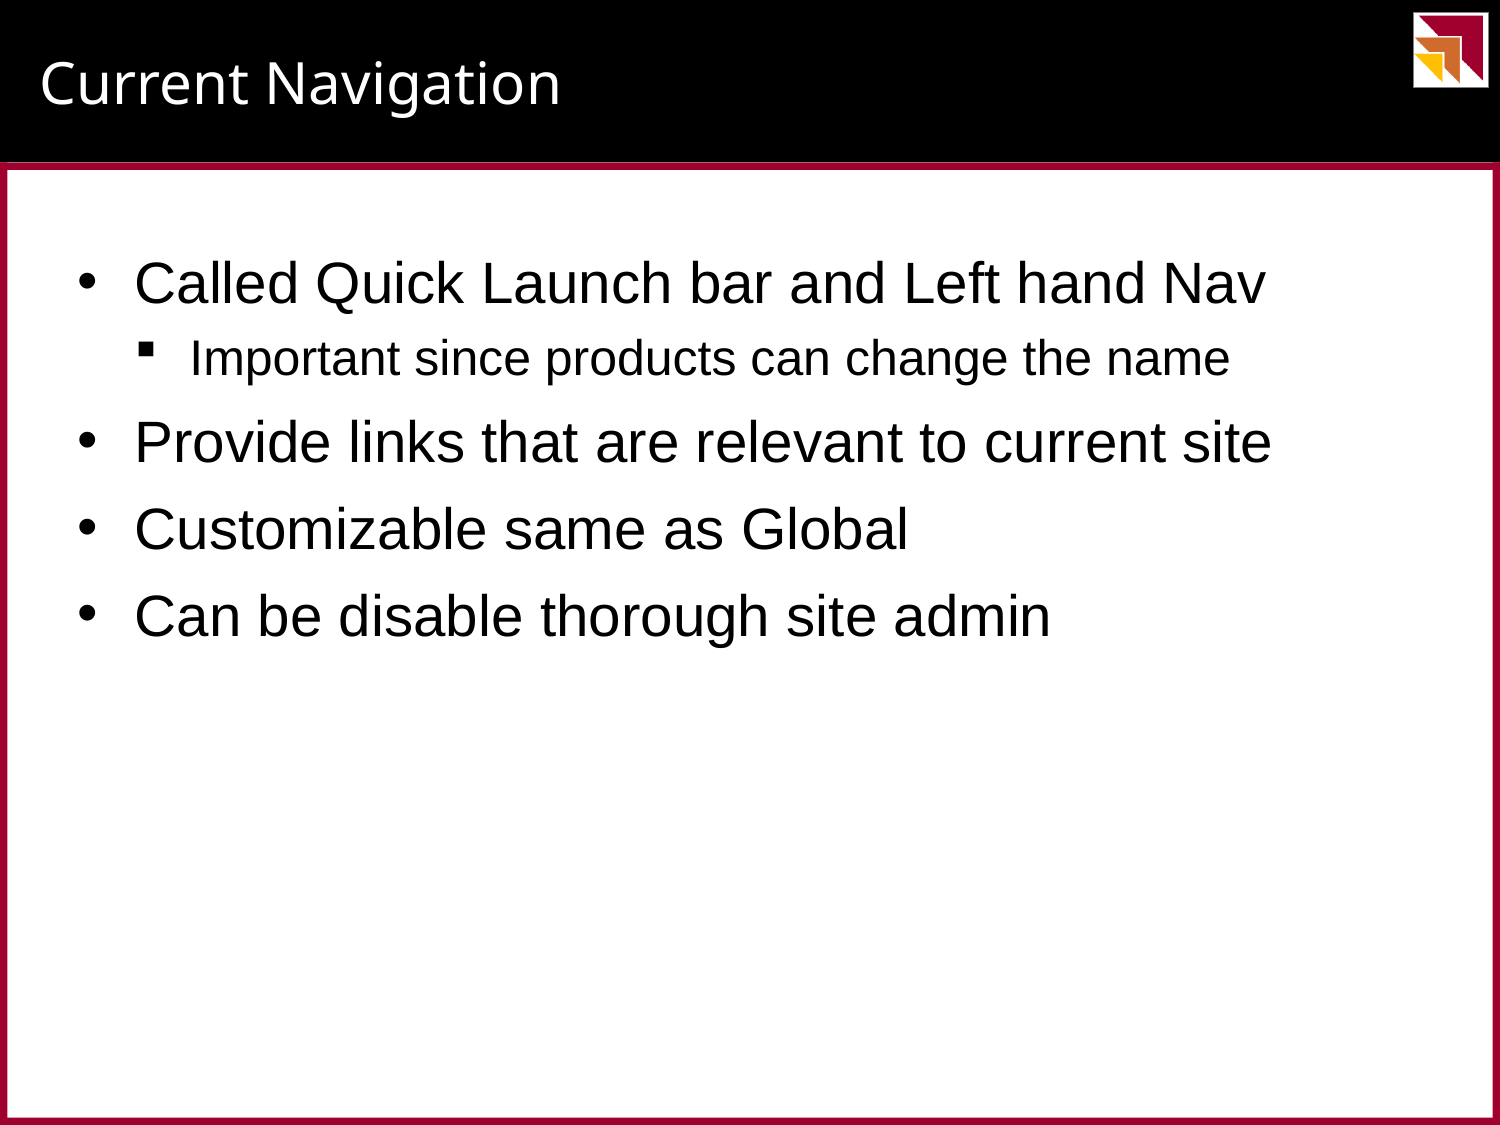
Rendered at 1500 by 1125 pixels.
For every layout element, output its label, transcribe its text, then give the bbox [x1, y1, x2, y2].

title Current Navigation [24, 0, 1400, 163]
list Called Quick Launch bar and Left hand Nav Important since products can change the name Provide links that are relevant to current site Customizable same as Global Can be disable thorough site admin [62, 237, 1438, 1088]
picture [1414, 13, 1488, 87]
